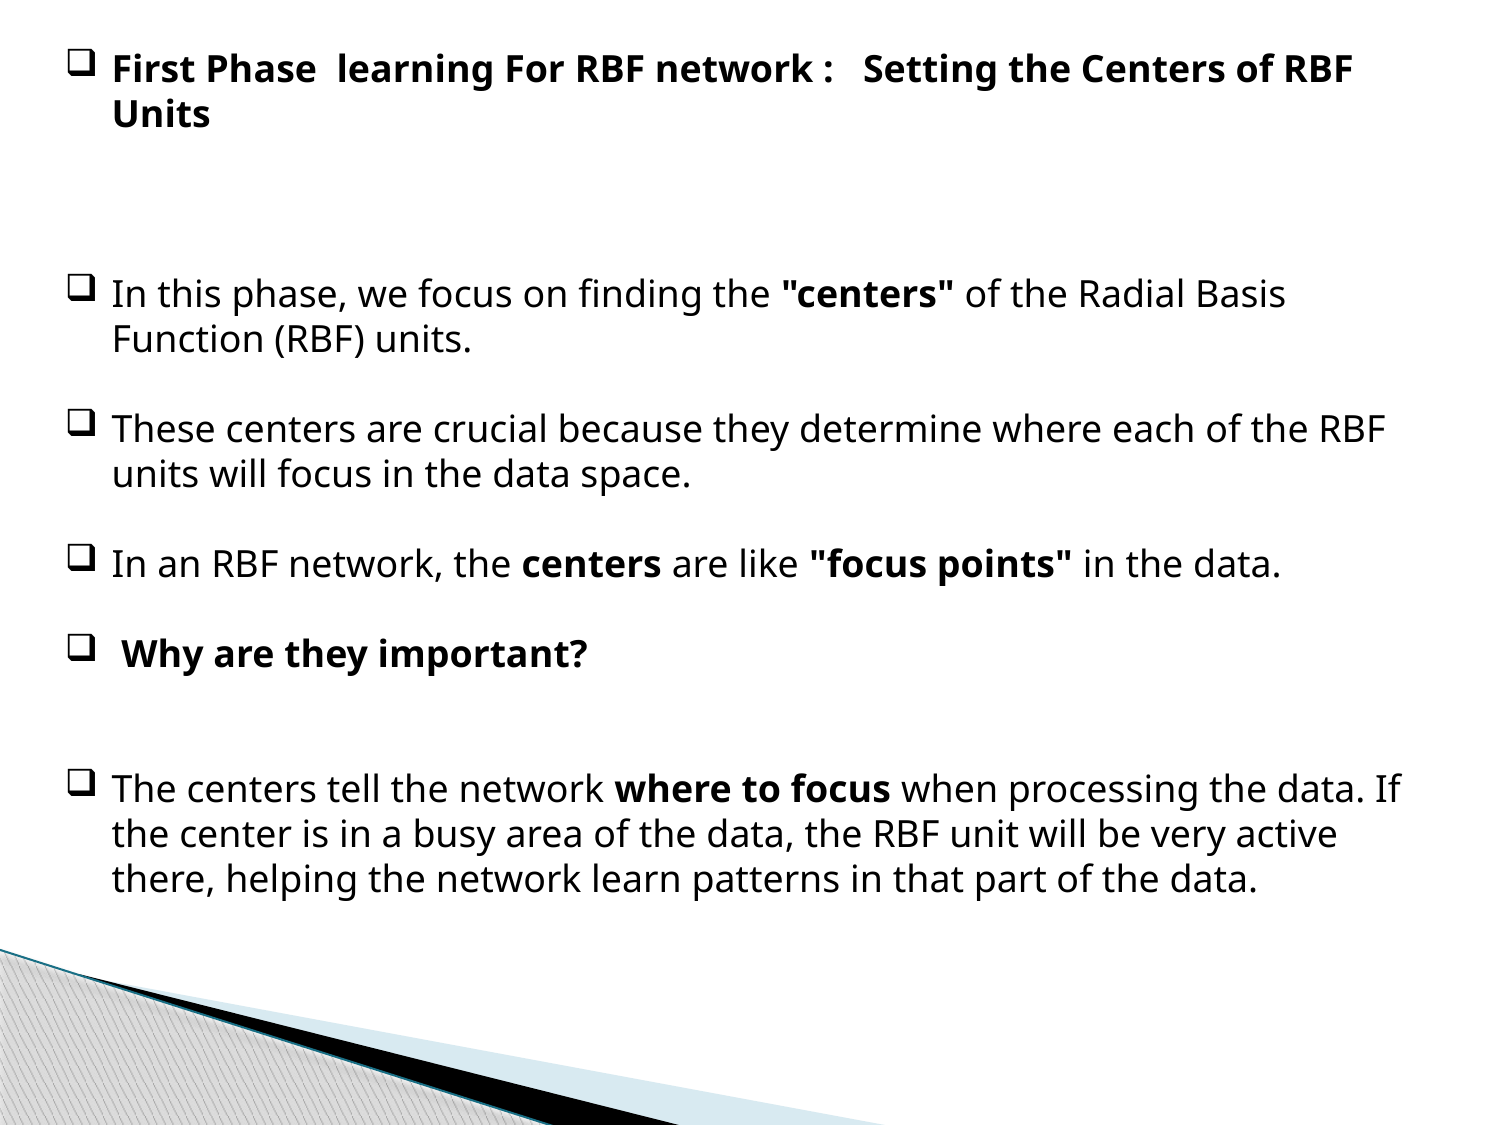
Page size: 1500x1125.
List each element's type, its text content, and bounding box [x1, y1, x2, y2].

text_box First Phase learning For RBF network : Setting the Centers of RBF Units In this phase, we focus on finding the "centers" of the Radial Basis Function (RBF) units. These centers are crucial because they determine where each of the RBF units will focus in the data space. In an RBF network, the centers are like "focus points" in the data. Why are they important? The centers tell the network where to focus when processing the data. If the center is in a busy area of the data, the RBF unit will be very active there, helping the network learn patterns in that part of the data. [50, 37, 1438, 953]
